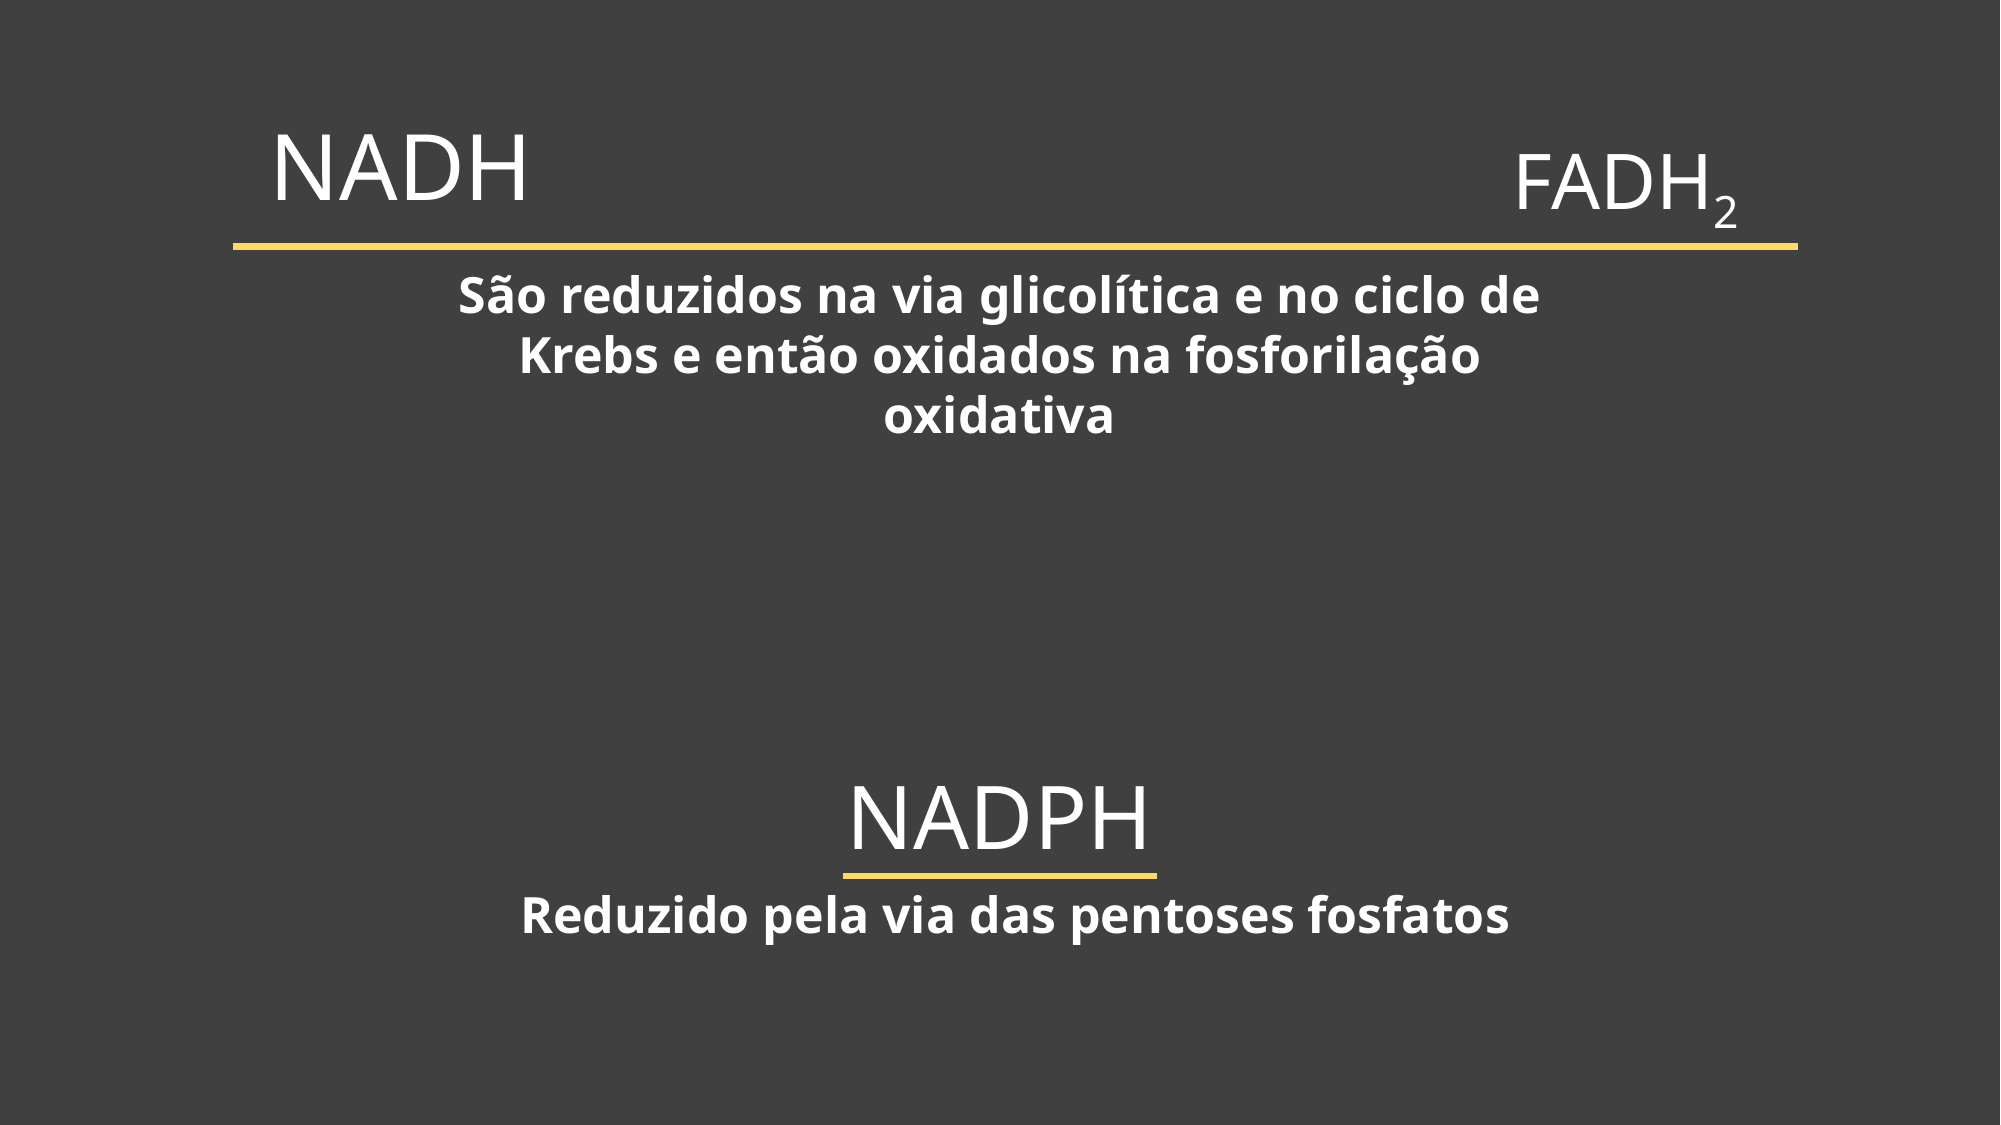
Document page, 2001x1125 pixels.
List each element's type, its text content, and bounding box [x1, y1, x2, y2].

title NADPH [803, 765, 1196, 876]
text_box NADH [205, 104, 598, 237]
text_box São reduzidos na via glicolítica e no ciclo de Krebs e então oxidados na fosforilação oxidativa [438, 256, 1562, 451]
text_box FADH2 [1430, 125, 1823, 237]
text_box Reduzido pela via das pentoses fosfatos [453, 876, 1577, 951]
